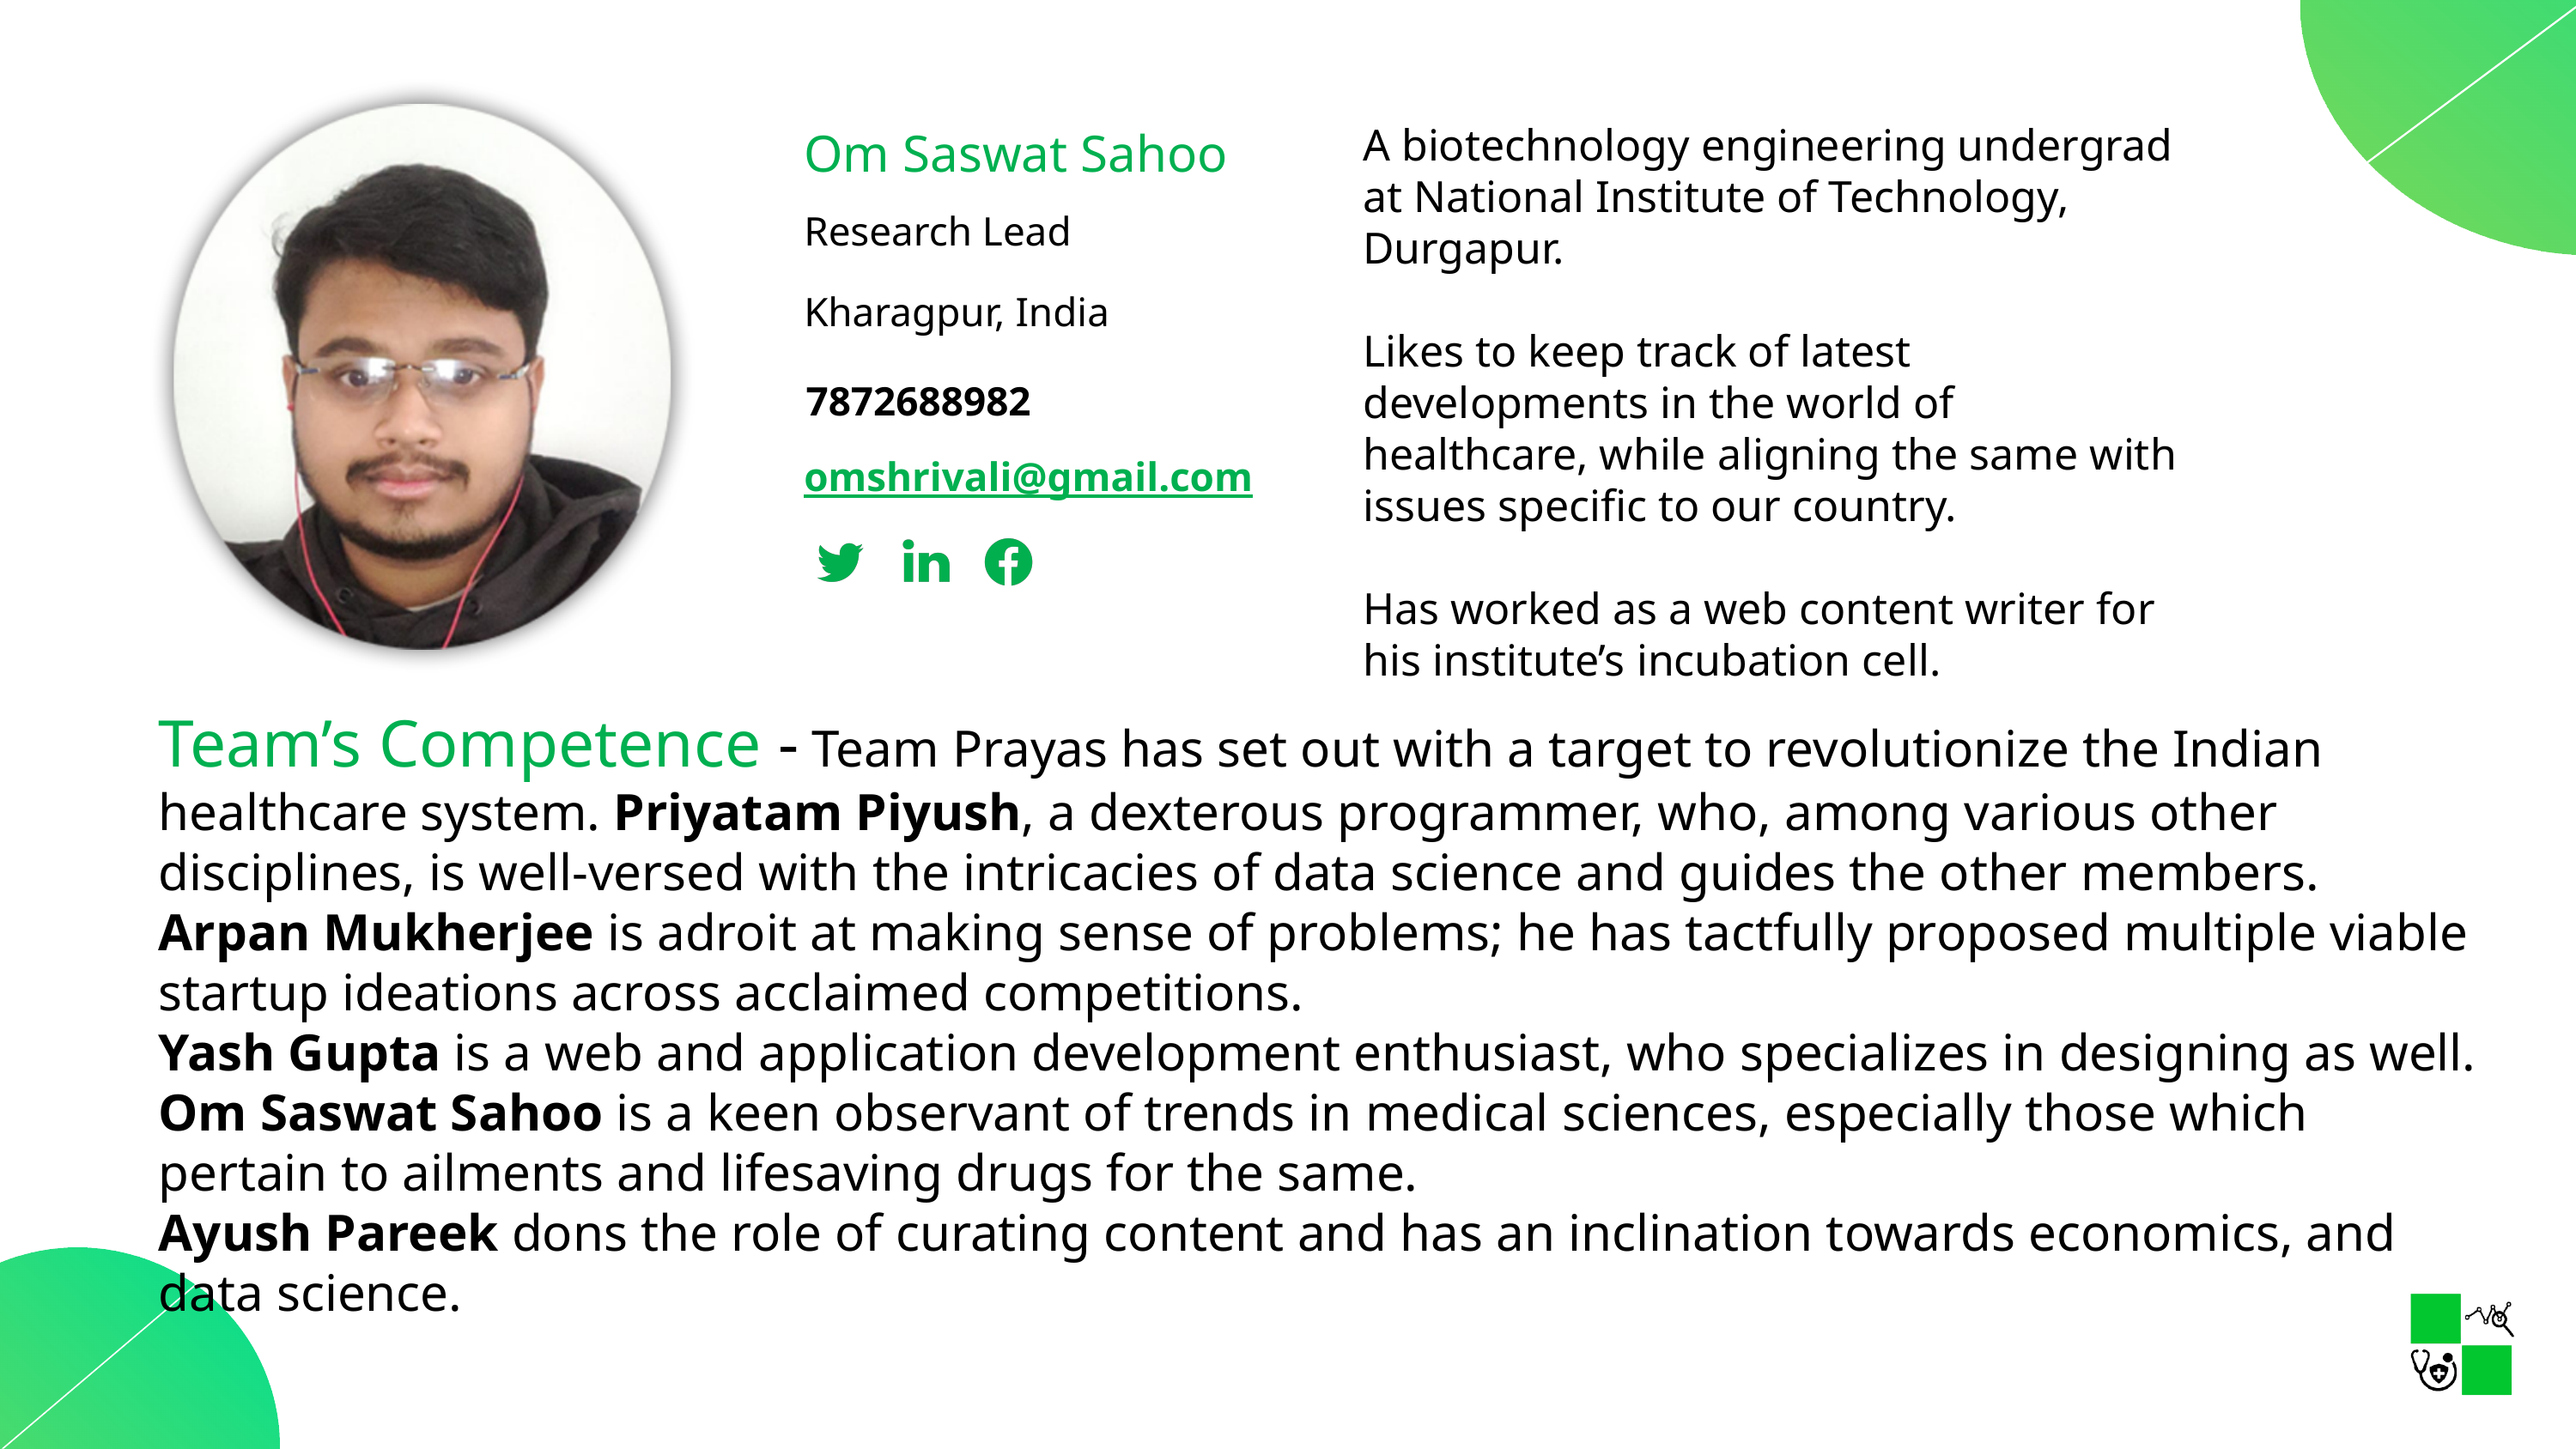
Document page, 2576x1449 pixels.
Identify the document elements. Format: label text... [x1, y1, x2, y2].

text_box omshrivali@gmail.com [791, 446, 1284, 512]
text_box Kharagpur, India [791, 281, 1133, 342]
text_box 7872688982 [793, 370, 1135, 430]
text_box Om Saswat Sahoo [791, 115, 1284, 188]
picture [2407, 1290, 2516, 1399]
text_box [2189, 0, 2576, 295]
text_box Research Lead [791, 200, 1235, 260]
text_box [0, 1204, 290, 1449]
picture [901, 537, 951, 586]
picture [149, 104, 696, 650]
picture [815, 539, 865, 589]
picture [984, 537, 1034, 586]
text_box Team’s Competence - Team Prayas has set out with a target to revolutionize the Indian healthcare system. Priyatam Piyush, a dexterous programmer, who, among various other disciplines, is well-versed with the intricacies of data science and guides the other members. Arpan Mukherjee is adroit at making sense of problems; he has tactfully proposed multiple viable startup ideations across acclaimed competitions. Yash Gupta is a web and application development enthusiast, who specializes in designing as well. Om Saswat Sahoo is a keen observant of trends in medical sciences, especially those which pertain to ailments and lifesaving drugs for the same. Ayush Pareek dons the role of curating content and has an inclination towards economics, and data science. [145, 696, 2493, 1387]
text_box A biotechnology engineering undergrad at National Institute of Technology, Durgapur. Likes to keep track of latest developments in the world of healthcare, while aligning the same with issues specific to our country. Has worked as a web content writer for his institute’s incubation cell. [1350, 112, 2201, 691]
